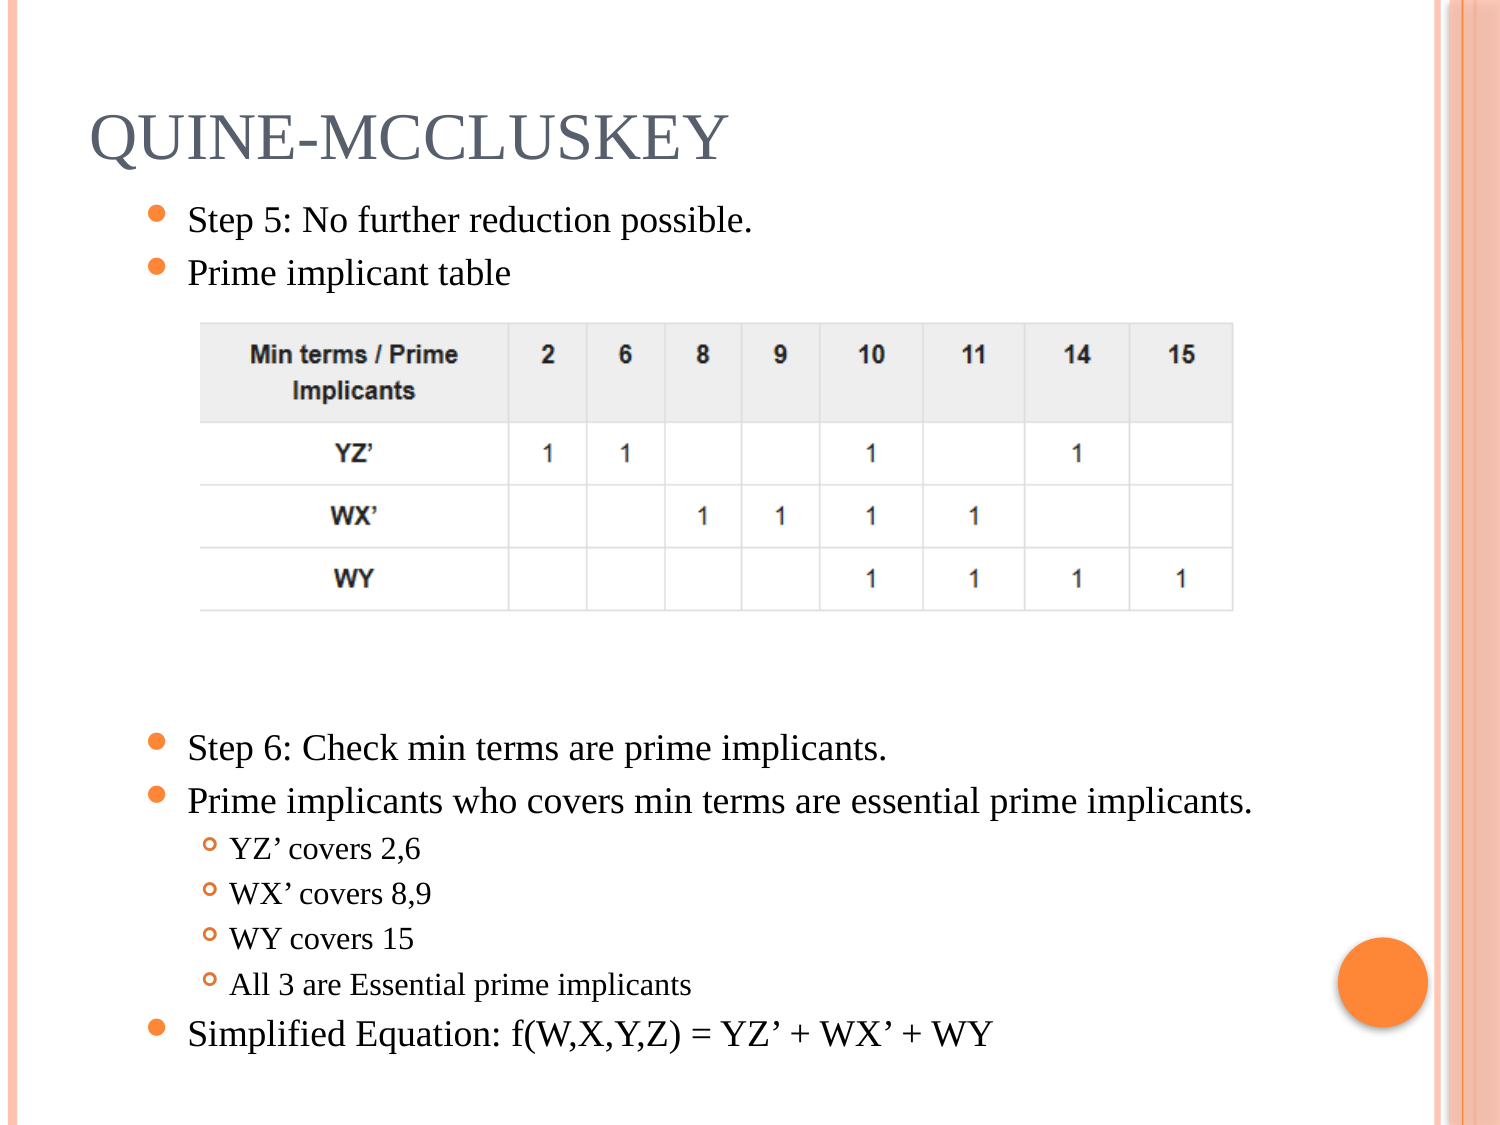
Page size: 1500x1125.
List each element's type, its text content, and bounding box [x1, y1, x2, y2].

title Quine-McCluskey [75, 37, 1300, 180]
picture [199, 315, 1240, 613]
list Step 5: No further reduction possible. Prime implicant table Step 6: Check min terms are prime implicants. Prime implicants who covers min terms are essential prime implicants. YZ’ covers 2,6 WX’ covers 8,9 WY covers 15 All 3 are Essential prime implicants Simplified Equation: f(W,X,Y,Z) = YZ’ + WX’ + WY [75, 187, 1375, 1063]
